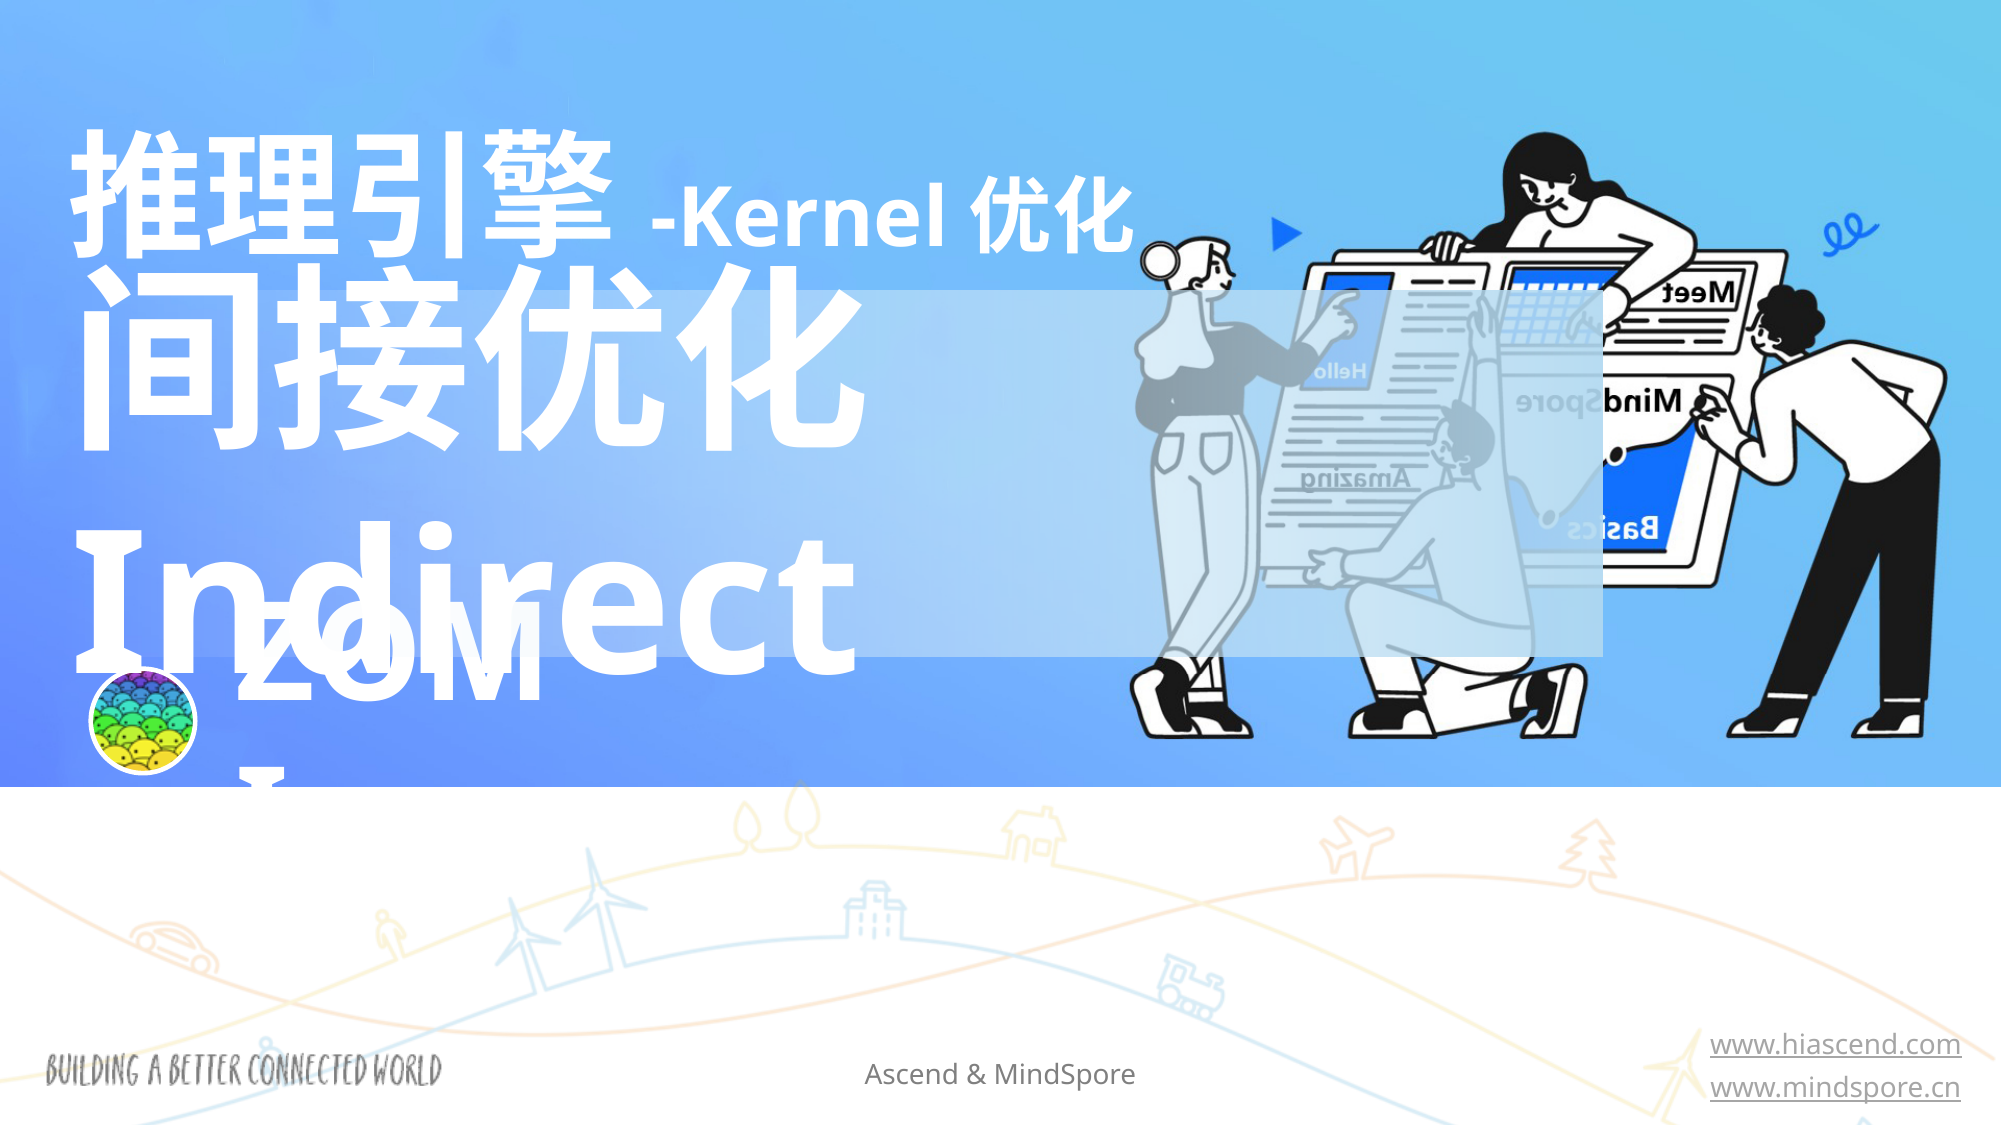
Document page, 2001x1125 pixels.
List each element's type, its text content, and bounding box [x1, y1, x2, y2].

text_box 间接优化Indirect [55, 290, 1603, 657]
picture [23, 1032, 468, 1114]
subtitle ZOMI [220, 668, 568, 787]
title 推理引擎-Kernel优化 [52, 113, 1485, 271]
picture [0, 0, 2001, 787]
